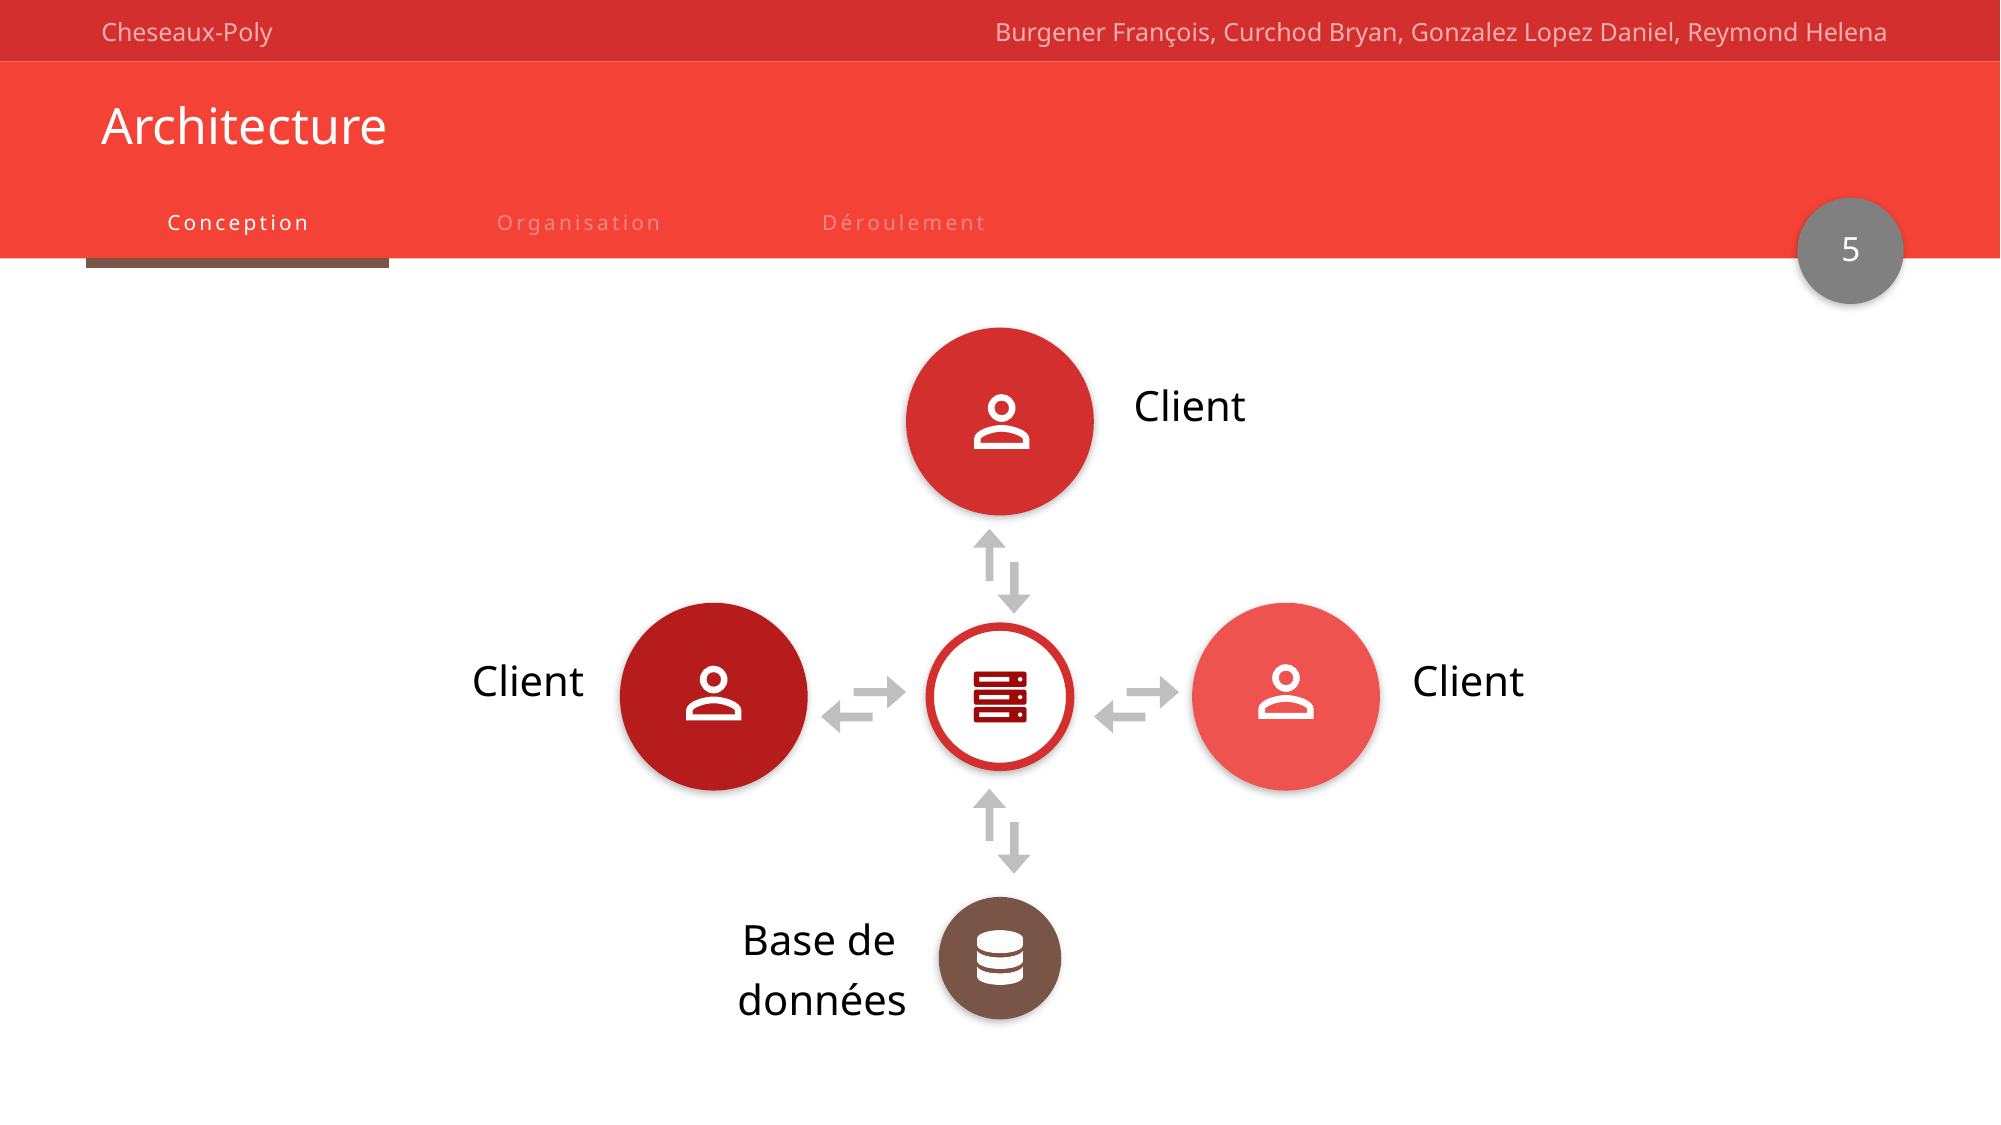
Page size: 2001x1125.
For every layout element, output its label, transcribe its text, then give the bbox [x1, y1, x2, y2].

text_box [1272, 664, 1300, 692]
text_box [821, 700, 873, 734]
text_box [853, 675, 907, 709]
text_box Client [128, 637, 599, 713]
text_box [906, 327, 1094, 516]
text_box [938, 896, 1062, 1020]
slide_number 5 [1791, 220, 1911, 281]
text_box [1192, 602, 1380, 791]
text_box [929, 626, 1071, 767]
picture [972, 930, 1028, 986]
title Architecture [86, 94, 1929, 165]
text_box [619, 602, 808, 791]
text_box [987, 394, 1016, 422]
text_box [686, 696, 742, 721]
text_box [1126, 675, 1179, 709]
text_box [1093, 700, 1146, 734]
text_box Base de données [451, 896, 922, 1032]
text_box [699, 665, 728, 694]
picture [967, 664, 1033, 730]
text_box [997, 822, 1031, 874]
text_box [974, 425, 1030, 449]
text_box [997, 562, 1031, 614]
text_box Client [1119, 362, 1589, 438]
text_box Client [1397, 637, 1868, 713]
text_box [972, 788, 1007, 842]
text_box [1258, 695, 1314, 719]
text_box [972, 528, 1007, 582]
